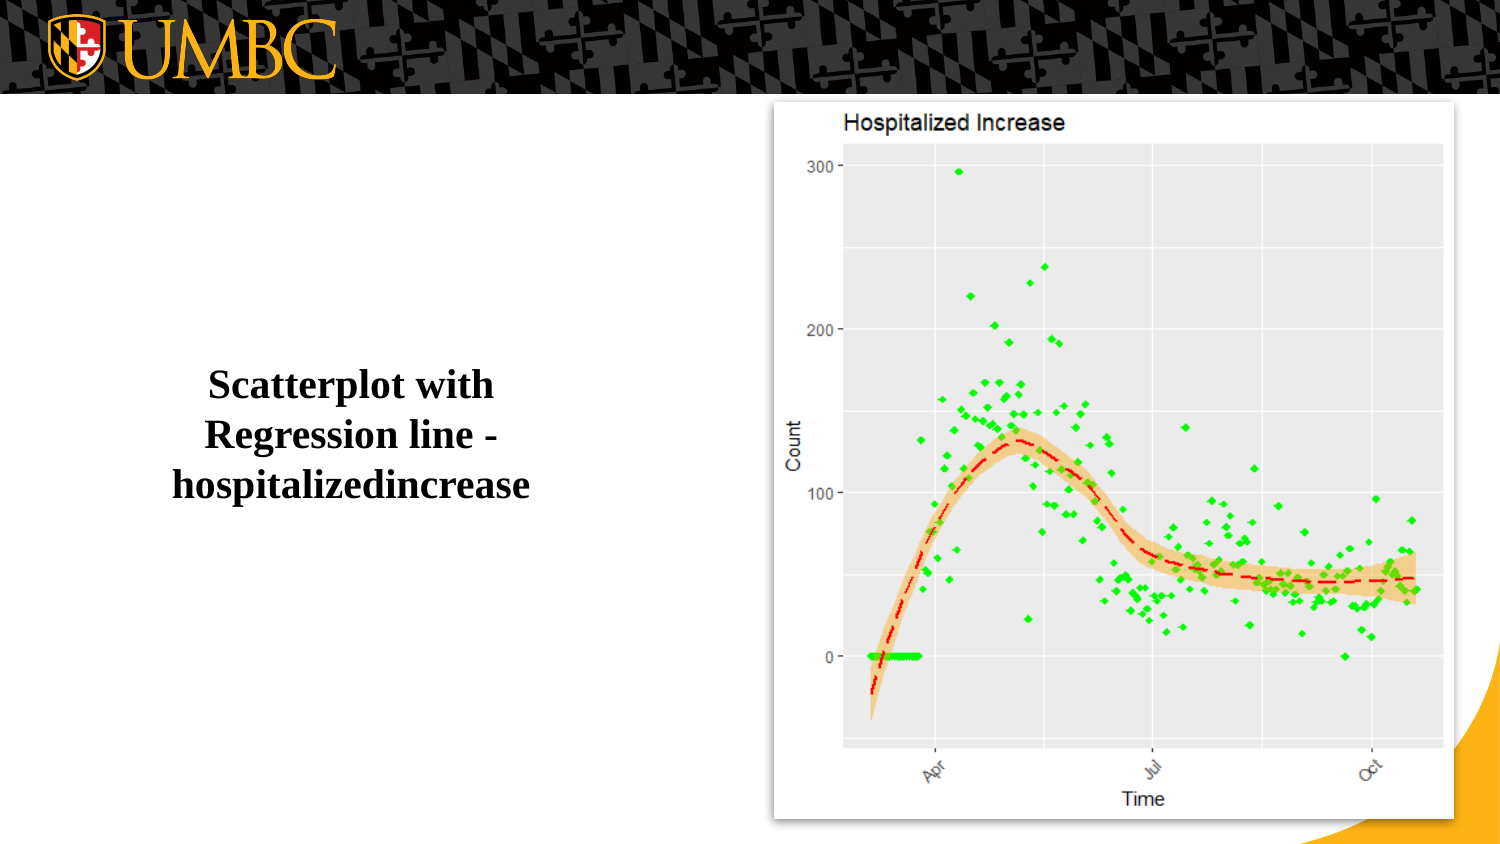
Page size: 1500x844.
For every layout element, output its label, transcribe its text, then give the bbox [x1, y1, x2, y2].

picture [773, 102, 1500, 844]
picture [0, 0, 1500, 94]
text_box Scatterplot with Regression line - hospitalizedincrease [132, 341, 571, 525]
